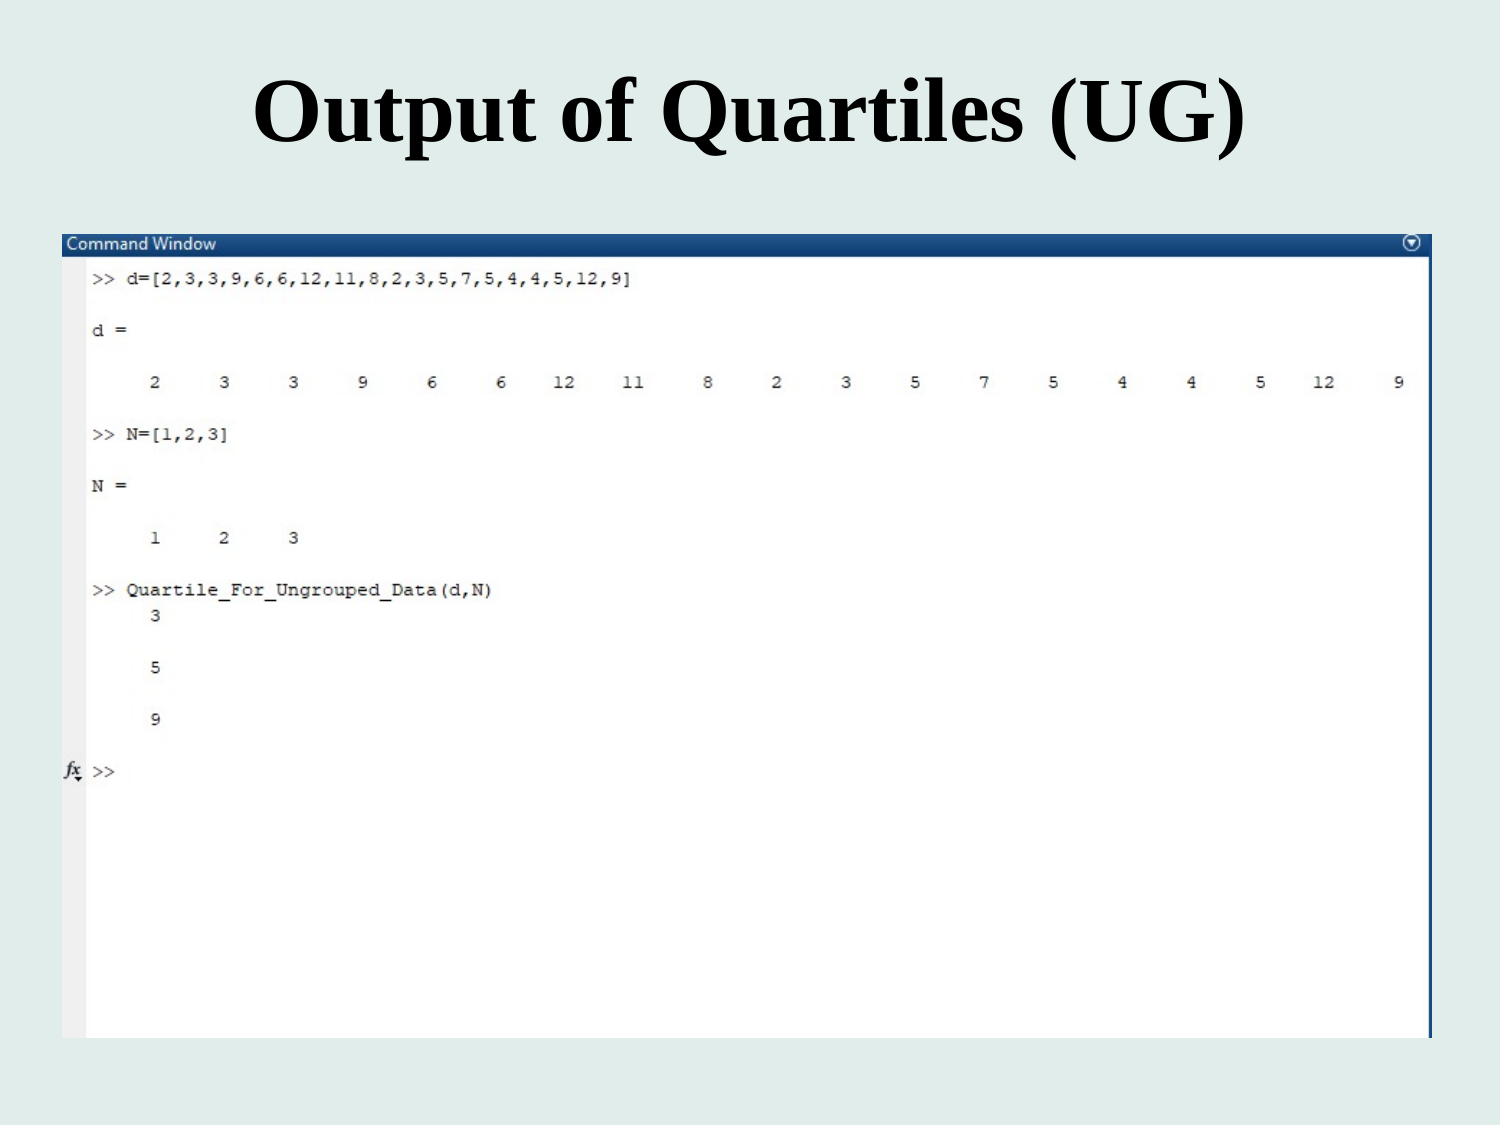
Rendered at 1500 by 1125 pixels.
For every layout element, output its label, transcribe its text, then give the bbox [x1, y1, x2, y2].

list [62, 234, 1432, 1038]
title Output of Quartiles (UG) [150, 0, 1350, 225]
